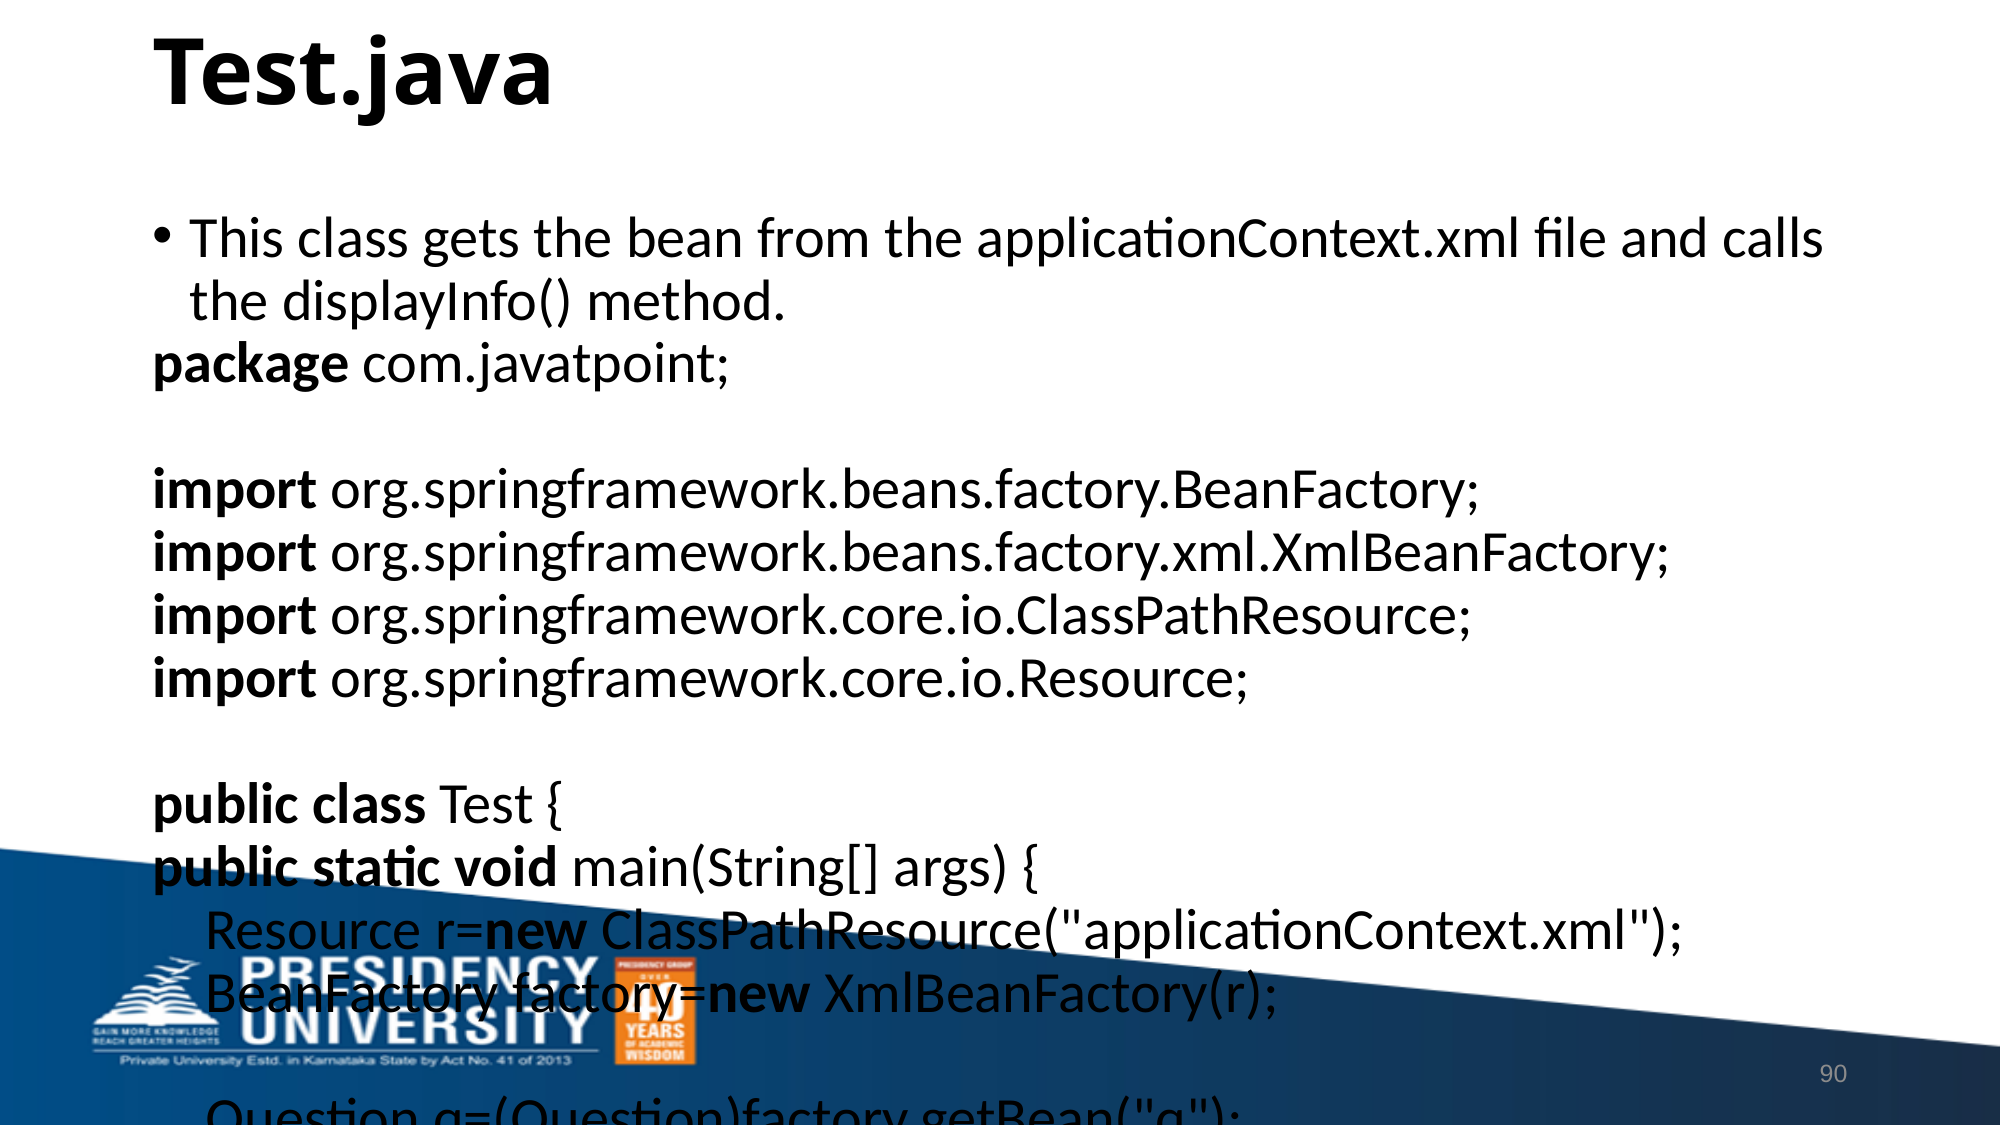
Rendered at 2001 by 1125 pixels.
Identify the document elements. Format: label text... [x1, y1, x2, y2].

slide_number 90 [1412, 1042, 1863, 1103]
list This class gets the bean from the applicationContext.xml file and calls the displayInfo() method. package com.javatpoint; import org.springframework.beans.factory.BeanFactory; import org.springframework.beans.factory.xml.XmlBeanFactory; import org.springframework.core.io.ClassPathResource; import org.springframework.core.io.Resource; public class Test { public static void main(String[] args) { Resource r=new ClassPathResource("applicationContext.xml"); BeanFactory factory=new XmlBeanFactory(r); Question q=(Question)factory.getBean("q"); q.displayInfo(); } } [137, 199, 1863, 1014]
title Test.java [137, 59, 1863, 199]
picture [0, 845, 2000, 1125]
